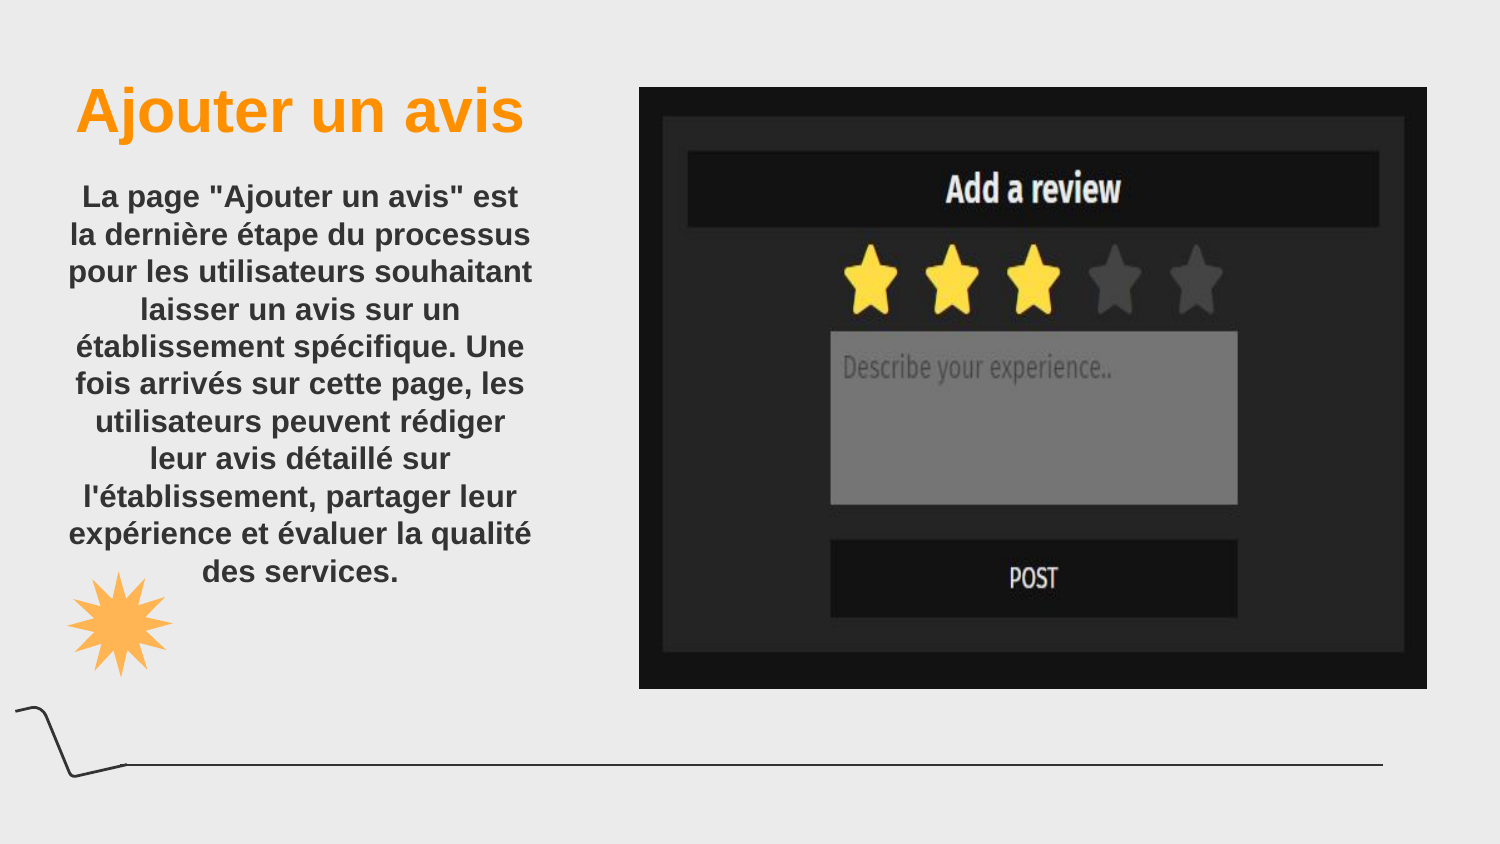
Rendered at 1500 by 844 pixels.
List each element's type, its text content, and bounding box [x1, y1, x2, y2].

picture [639, 86, 1427, 689]
subtitle La page "Ajouter un avis" est la dernière étape du processus pour les utilisateurs souhaitant laisser un avis sur un établissement spécifique. Une fois arrivés sur cette page, les utilisateurs peuvent rédiger leur avis détaillé sur l'établissement, partager leur expérience et évaluer la qualité des services. [52, 161, 549, 599]
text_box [9, 578, 183, 771]
subtitle Ajouter un avis [0, 56, 612, 160]
